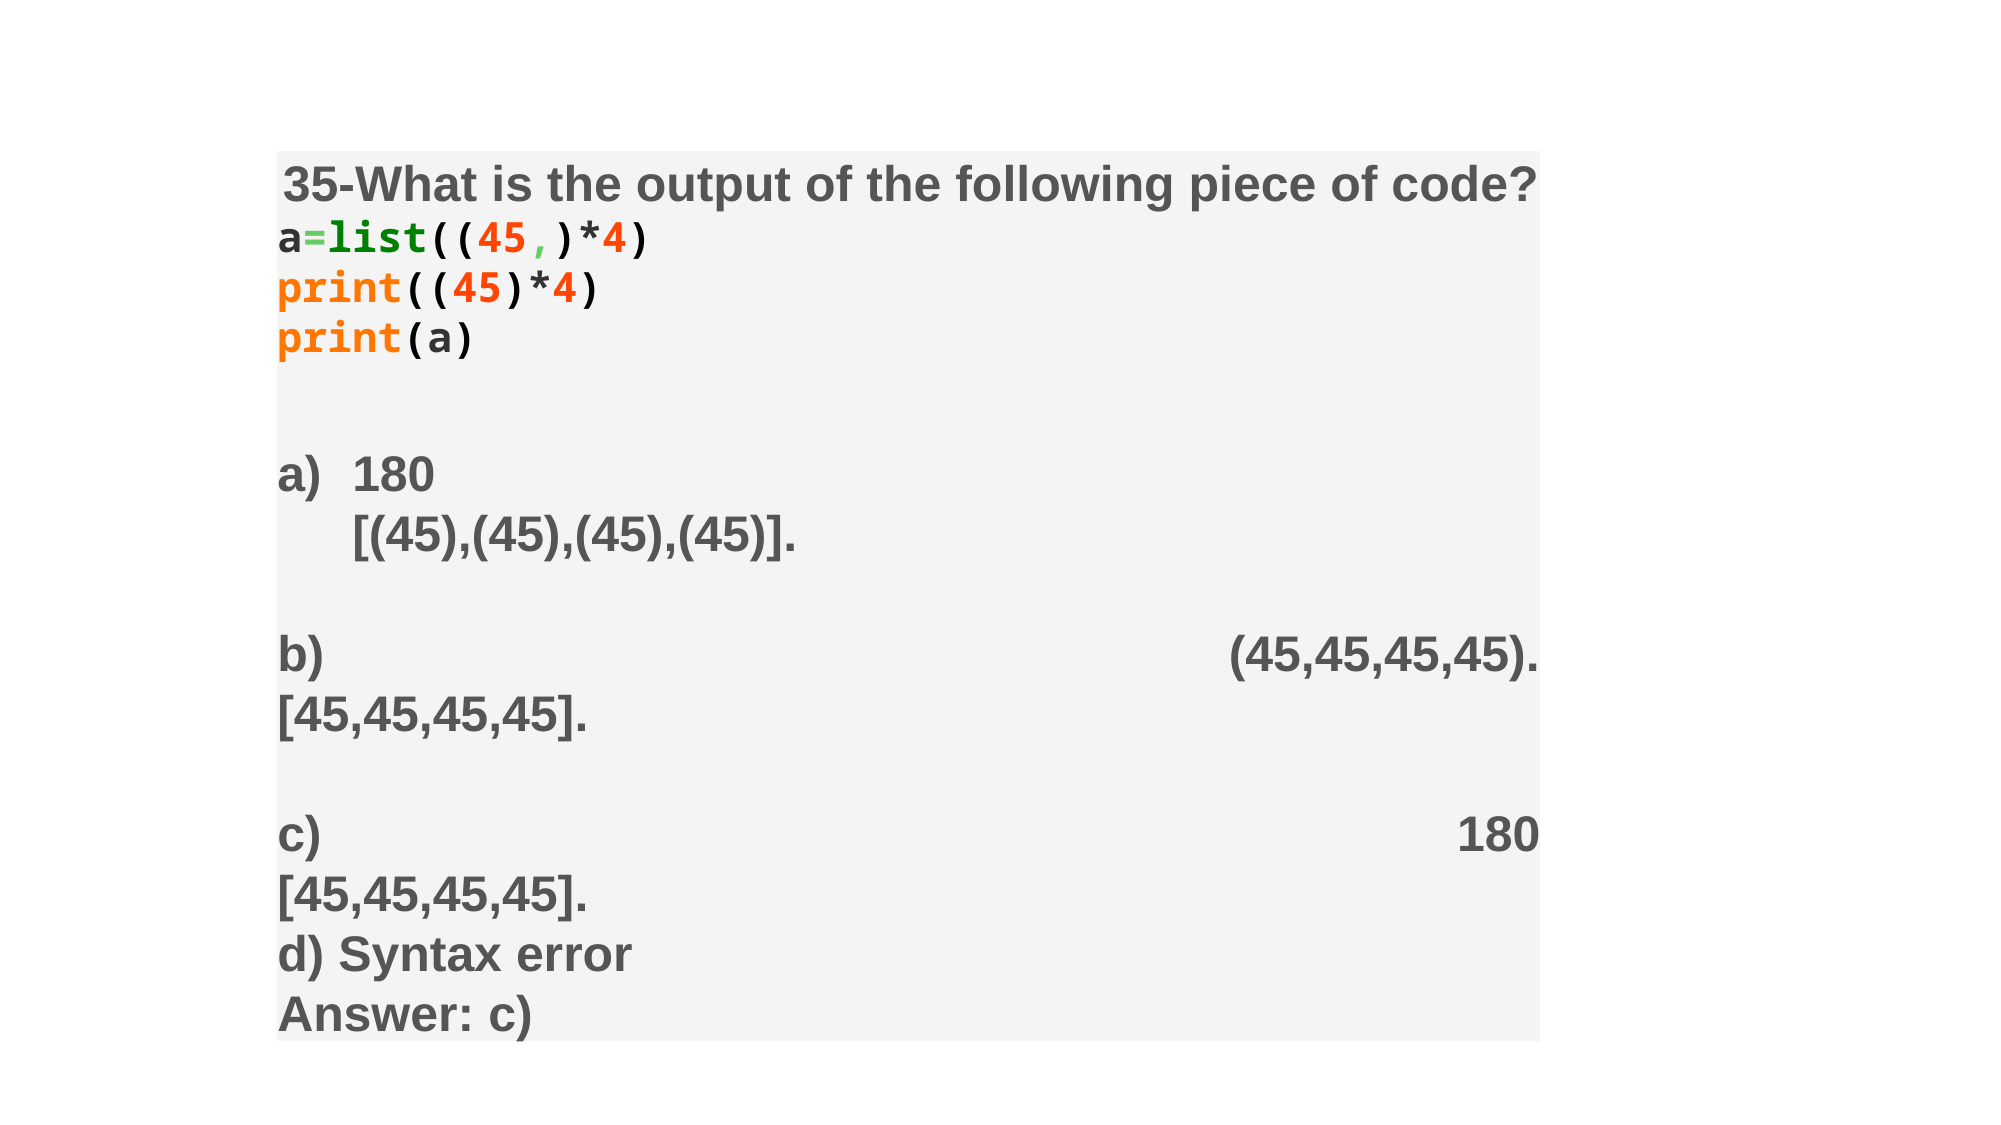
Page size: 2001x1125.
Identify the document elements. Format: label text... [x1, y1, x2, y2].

text_box 35-What is the output of the following piece of code? a=list((45,)*4) print((45)*4) print(a) 180 [(45),(45),(45),(45)]. b) (45,45,45,45). [45,45,45,45]. c) 180 [45,45,45,45]. d) Syntax error Answer: c) [277, 151, 1540, 1042]
